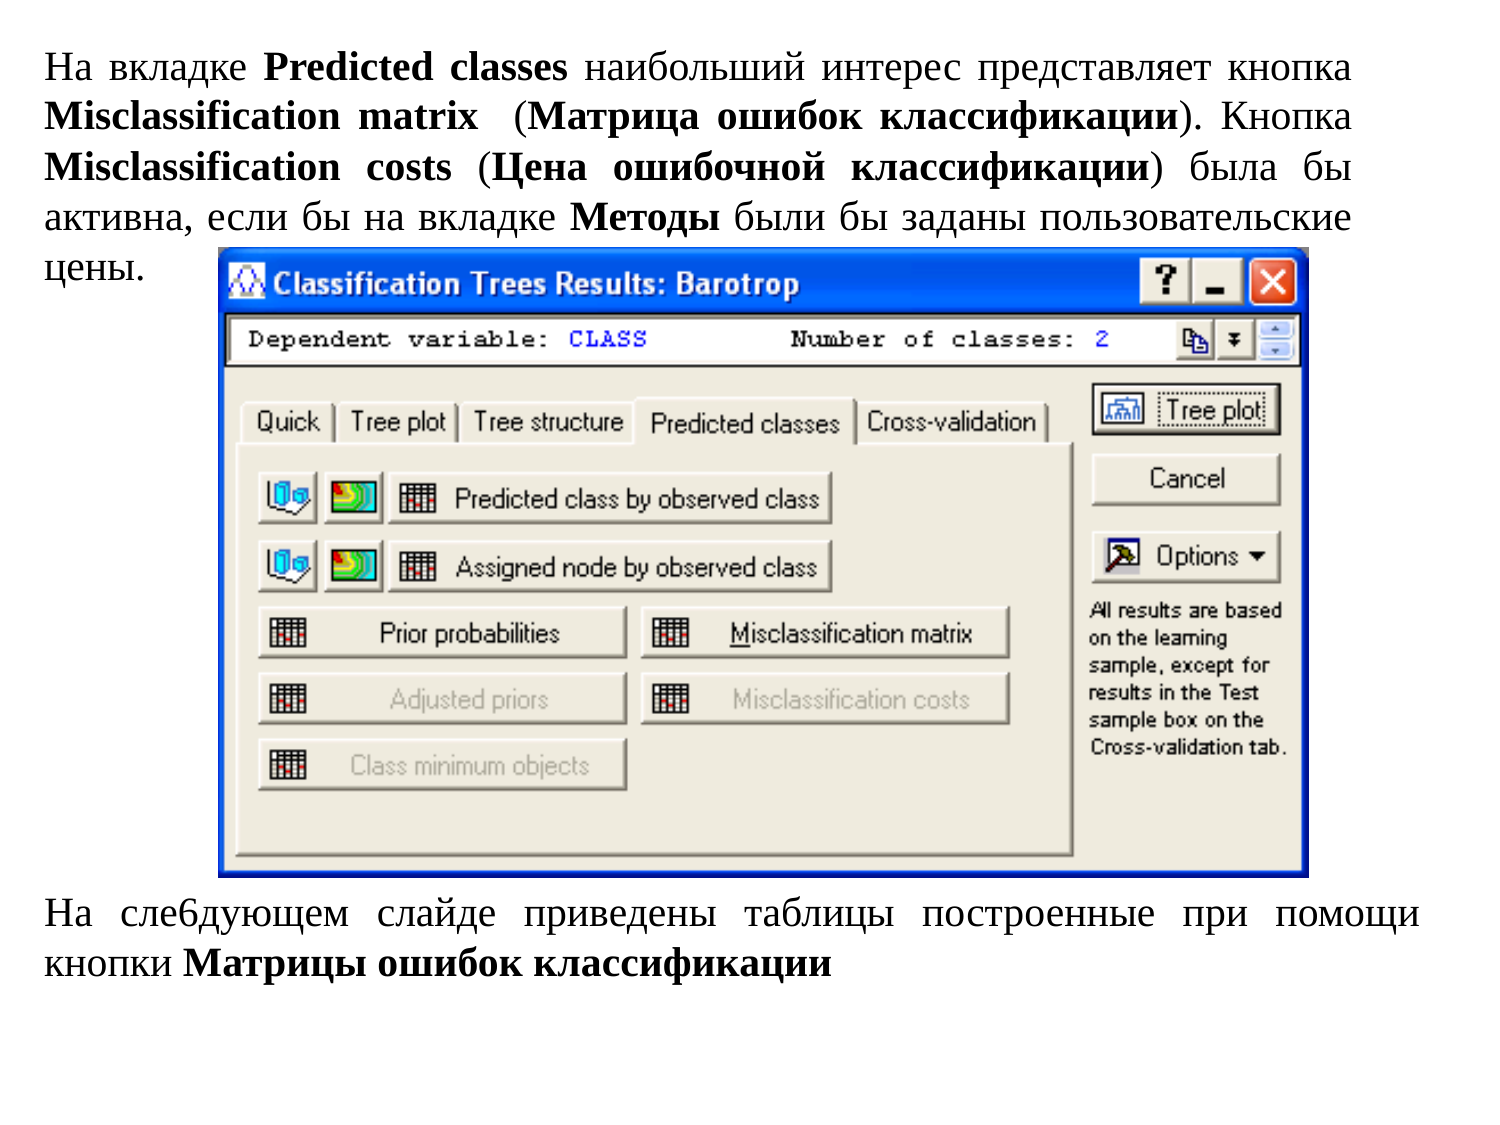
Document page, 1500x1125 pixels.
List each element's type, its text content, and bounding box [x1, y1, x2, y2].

text_box На вкладке Predicted classes наибольший интерес представляет кнопка Misclassification matrix (Матрица ошибок классификации). Кнопка Misclassification costs (Цена ошибочной классификации) была бы активна, если бы на вкладке Методы были бы заданы пользовательские цены. [29, 31, 1367, 296]
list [218, 246, 1309, 878]
text_box На сле6дующем слайде приведены таблицы построенные при помощи кнопки Матрицы ошибок классификации [29, 877, 1436, 993]
